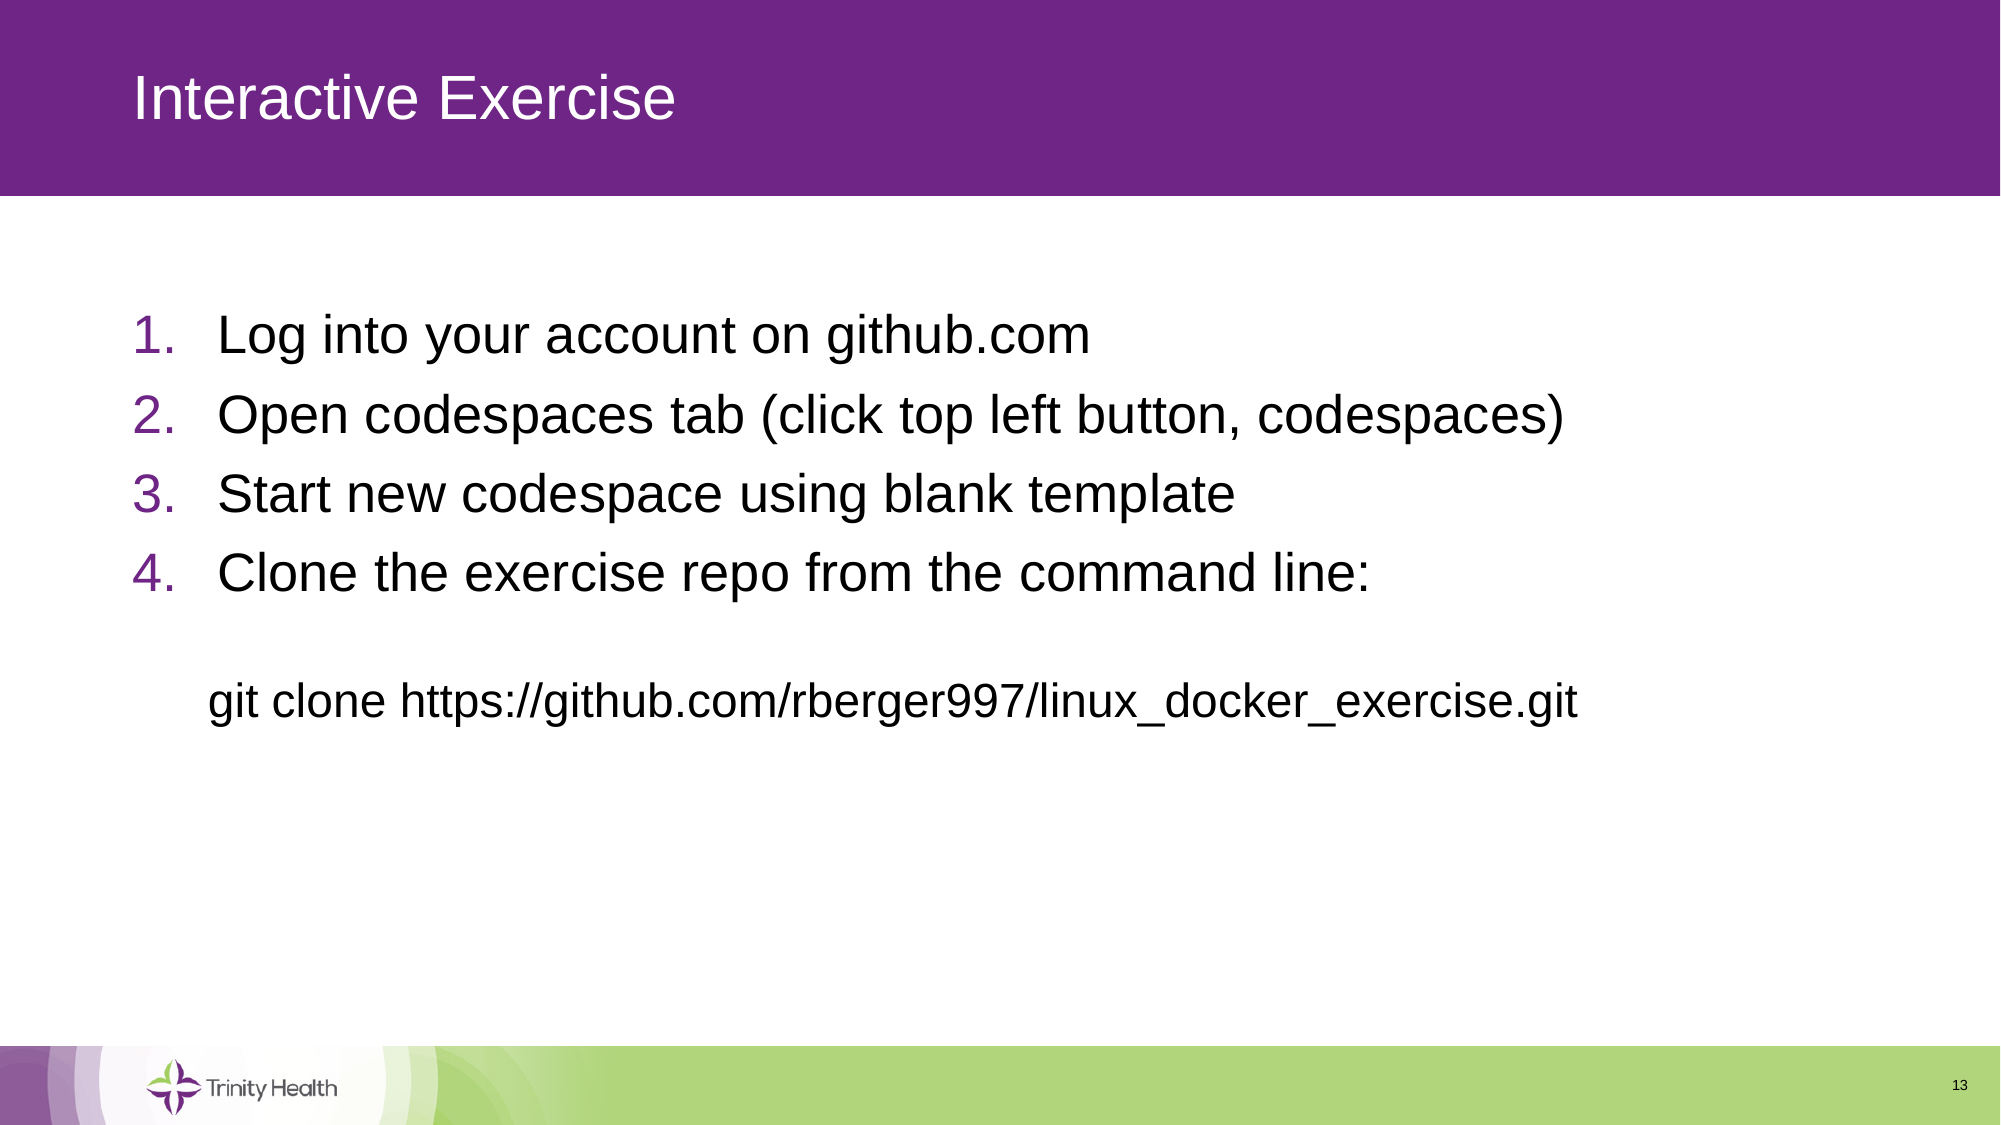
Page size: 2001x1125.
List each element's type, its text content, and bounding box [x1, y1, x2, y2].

title Interactive Exercise [117, 0, 1843, 199]
slide_number 13 [1438, 1055, 1984, 1115]
picture [0, 1046, 2001, 1125]
list Log into your account on github.com Open codespaces tab (click top left button, codespaces) Start new codespace using blank template Clone the exercise repo from the command line: git clone https://github.com/rberger997/linux_docker_exercise.git [117, 299, 1843, 1014]
